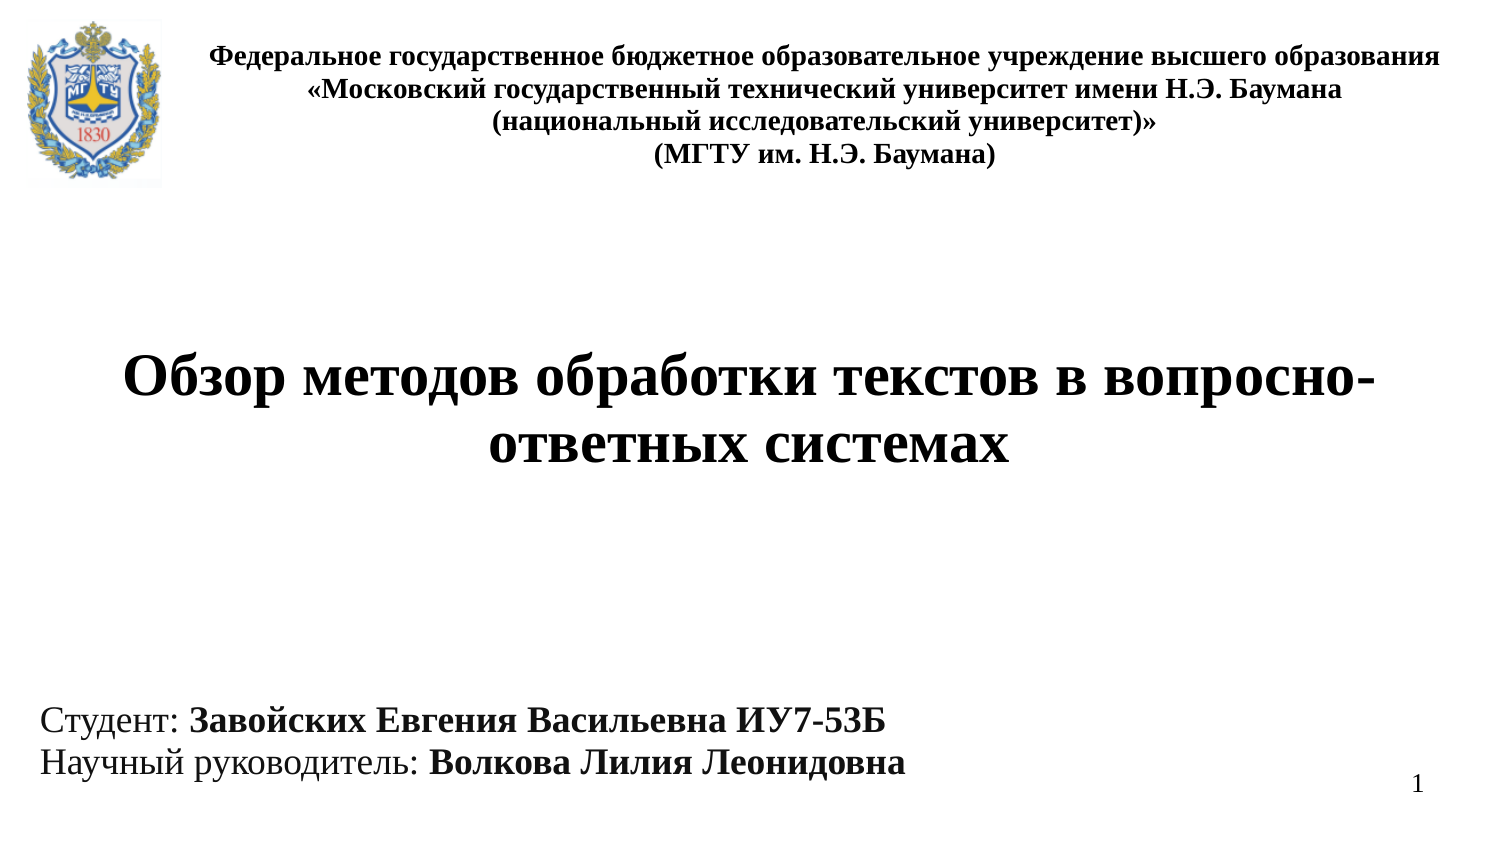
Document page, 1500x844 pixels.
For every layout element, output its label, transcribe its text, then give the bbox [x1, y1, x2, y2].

text_box Студент: Завойских Евгения Васильевна ИУ7-53Б Научный руководитель: Волкова Лилия Леонидовна [26, 690, 1090, 780]
picture [26, 19, 162, 188]
subtitle Обзор методов обработки текстов в вопросно-ответных системах [74, 197, 1425, 617]
slide_number 1 [1075, 768, 1425, 827]
title Федеральное государственное бюджетное образовательное учреждение высшего образования «Московский государственный технический университет имени Н.Э. Баумана (национальный исследовательский университет)» (МГТУ им. Н.Э. Баумана) [166, 33, 1500, 175]
